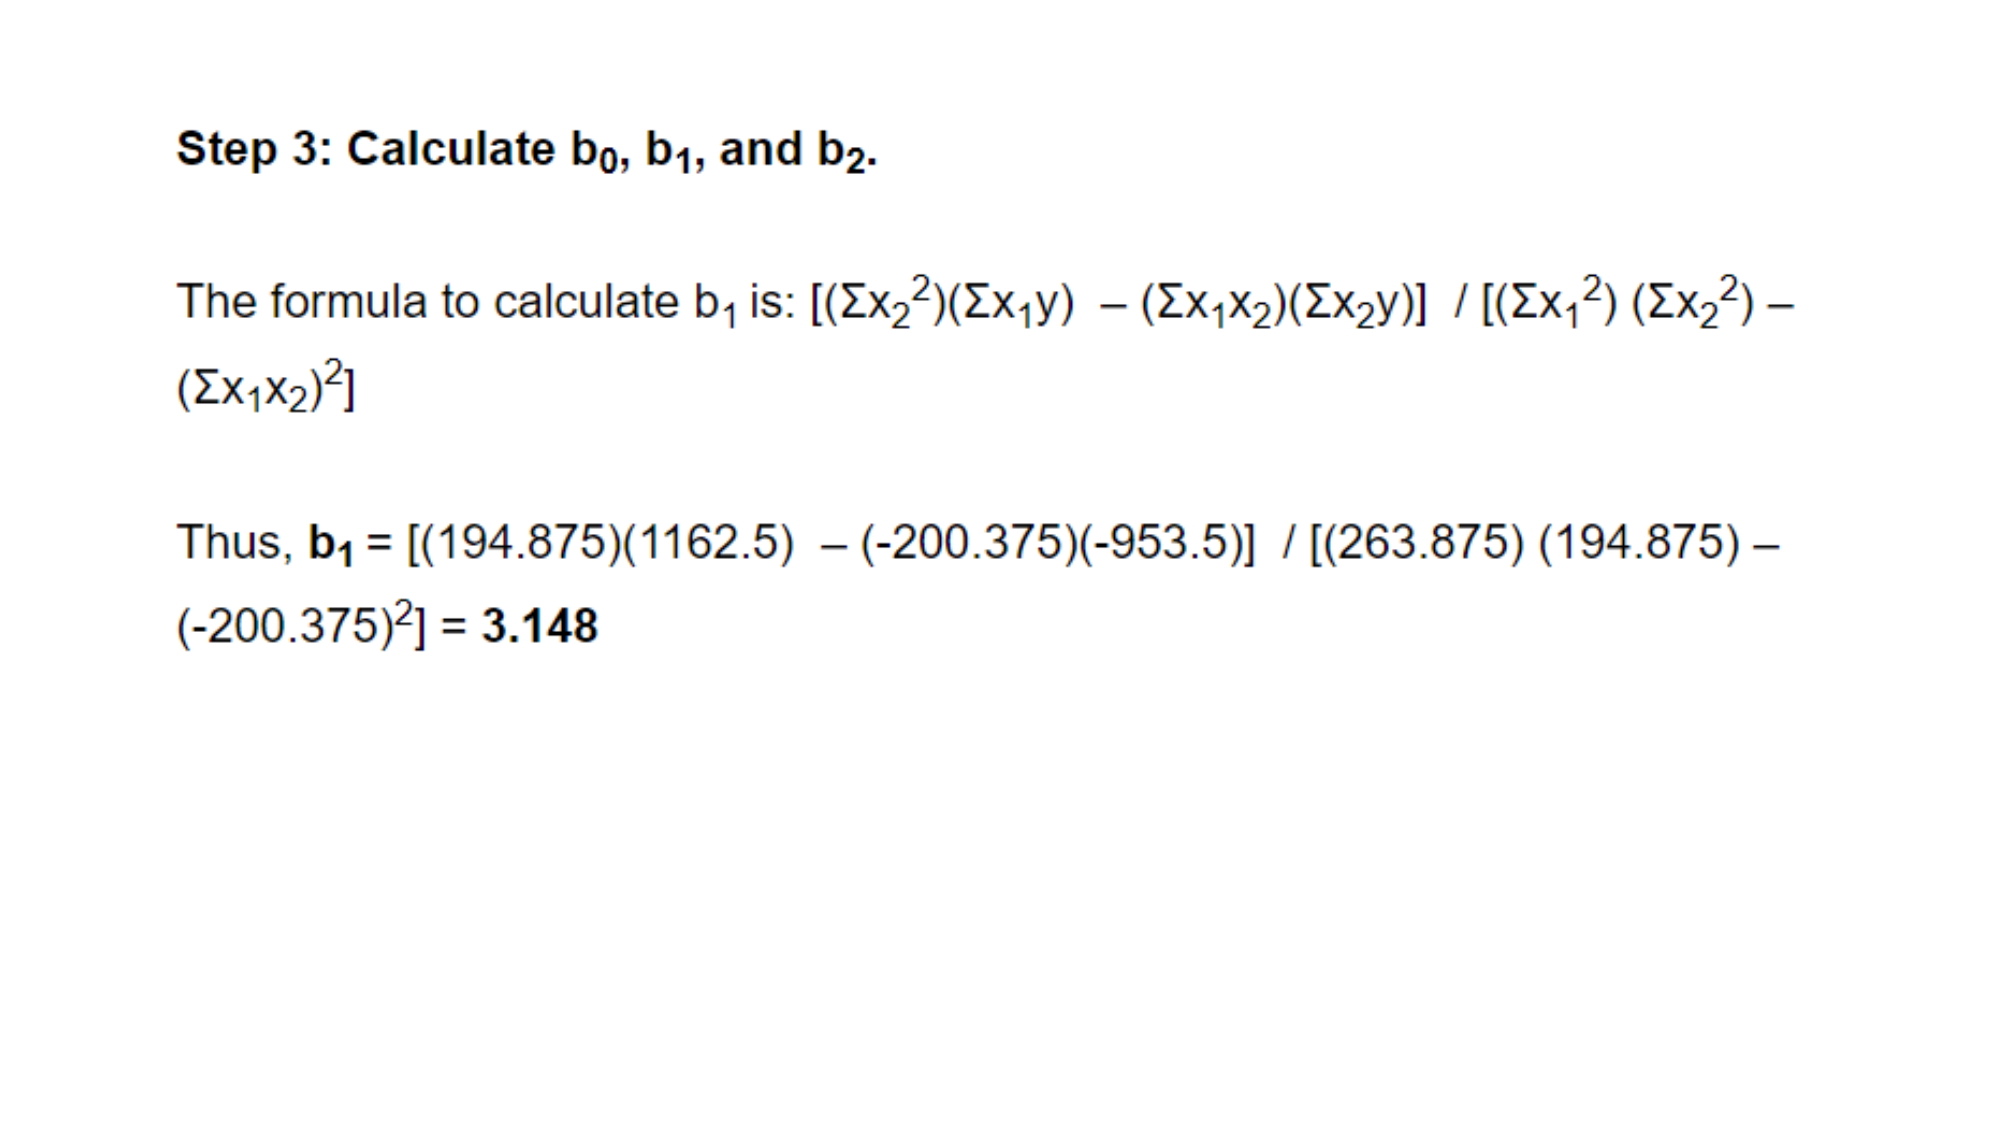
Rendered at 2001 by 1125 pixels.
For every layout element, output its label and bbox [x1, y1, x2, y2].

list [141, 103, 1855, 690]
